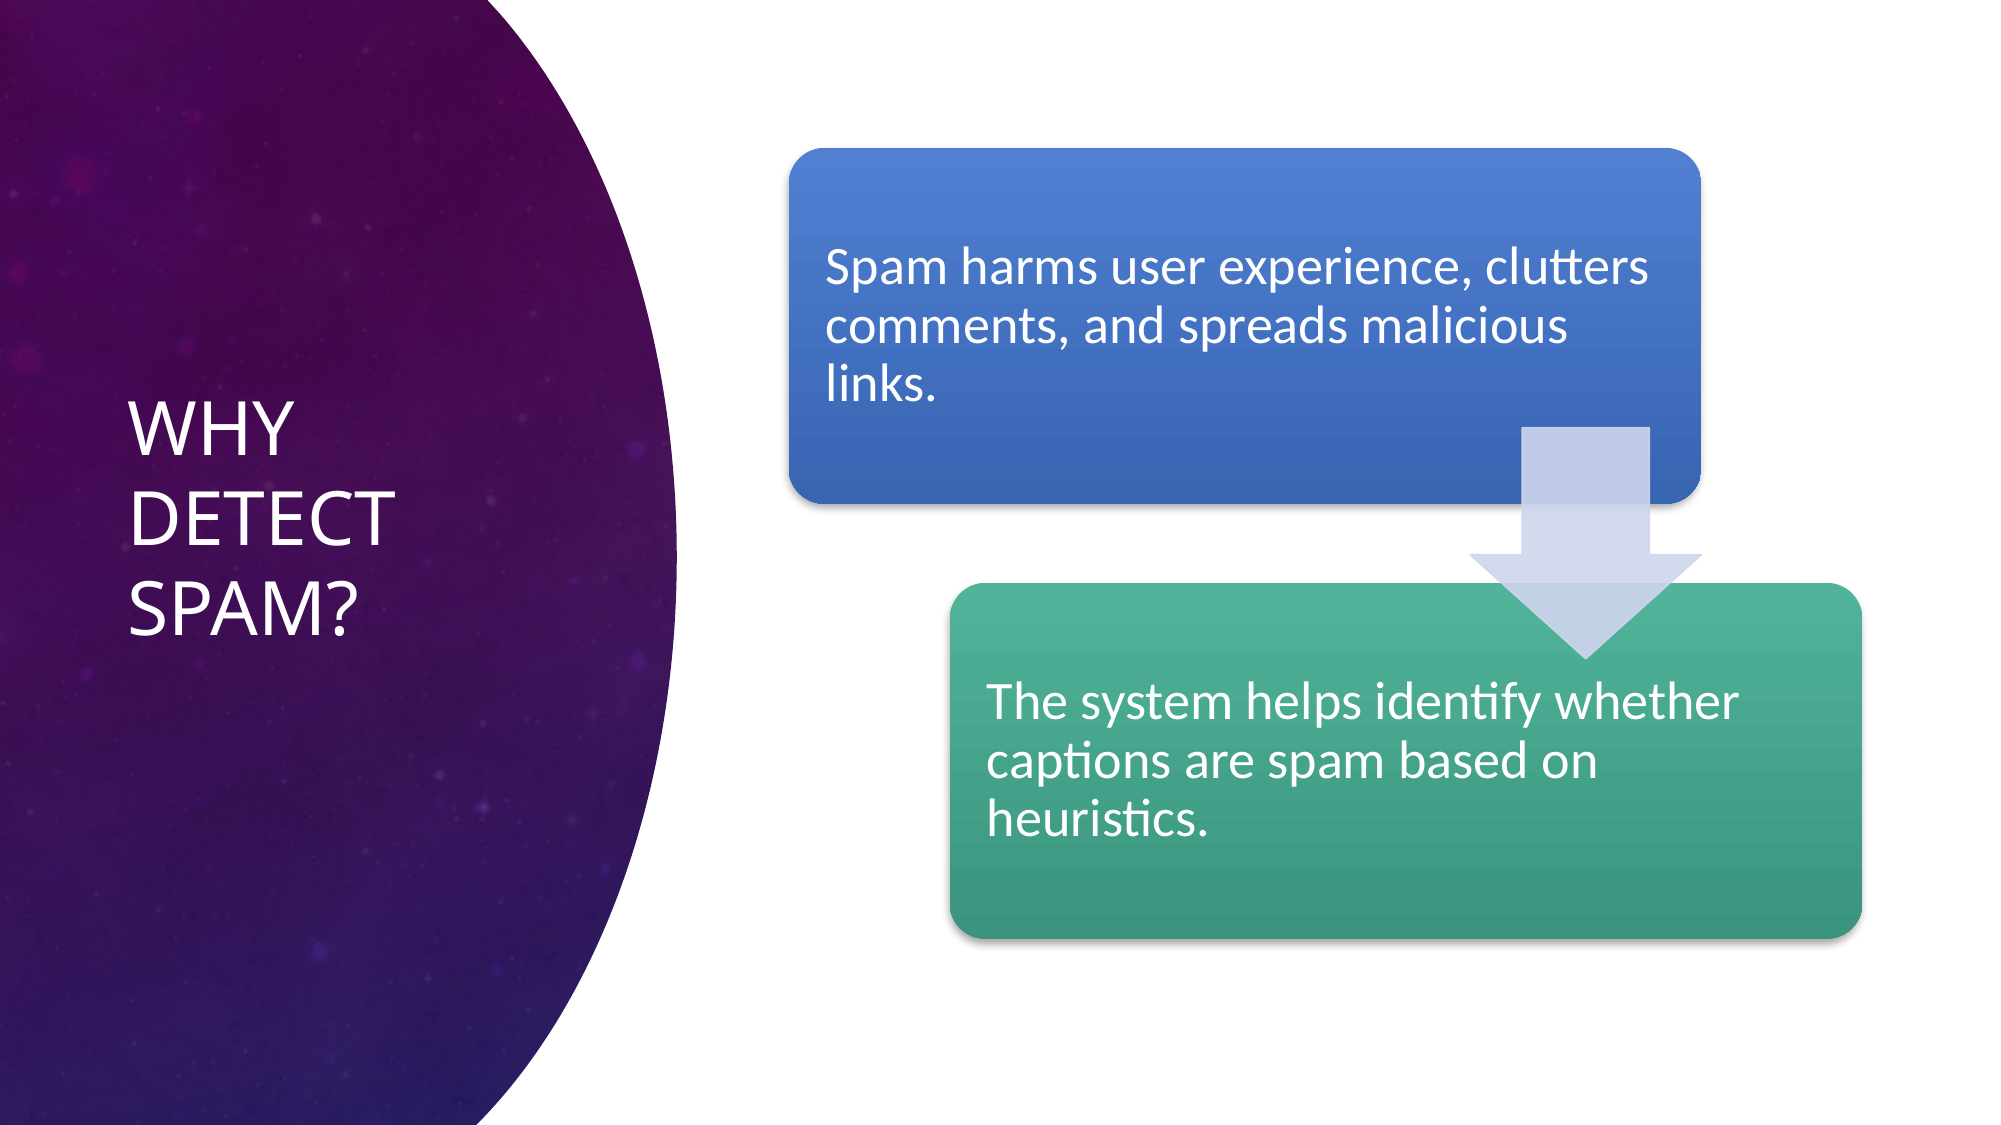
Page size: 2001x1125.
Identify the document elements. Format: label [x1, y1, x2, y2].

picture [0, 0, 2000, 1125]
text_box [788, 147, 1863, 939]
